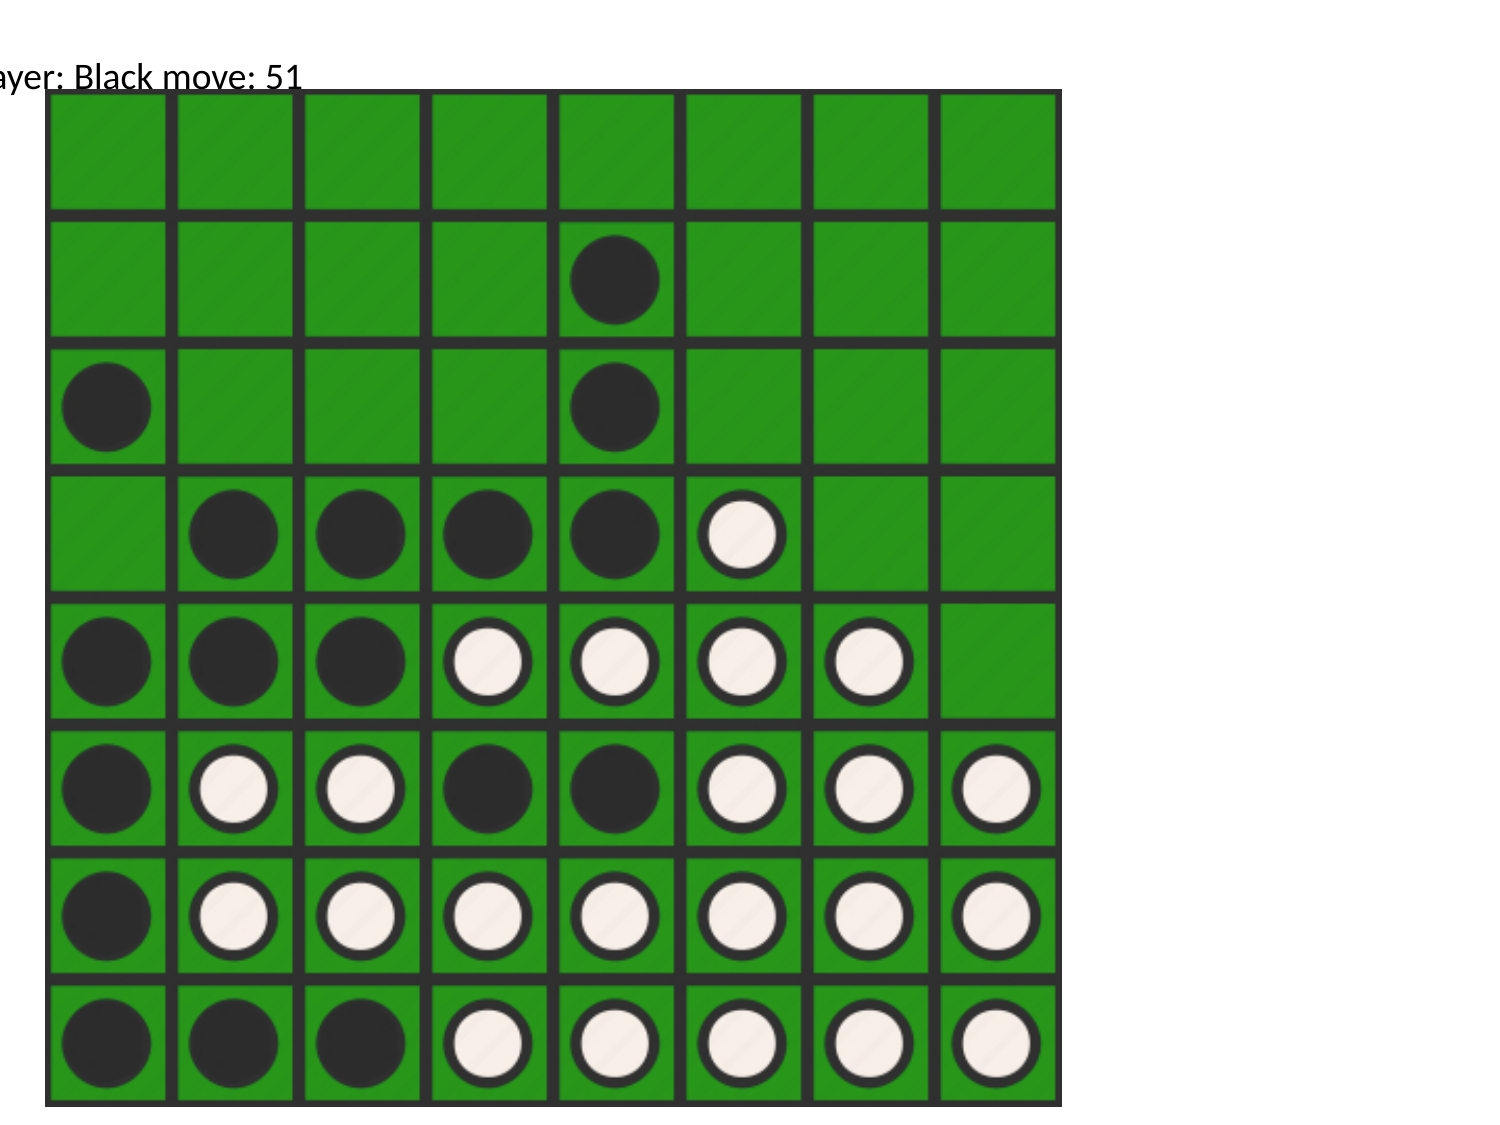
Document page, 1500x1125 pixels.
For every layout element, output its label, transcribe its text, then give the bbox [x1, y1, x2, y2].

picture [44, 89, 1062, 1107]
text_box turn: 35 player: Black move: 51 [0, 44, 319, 105]
